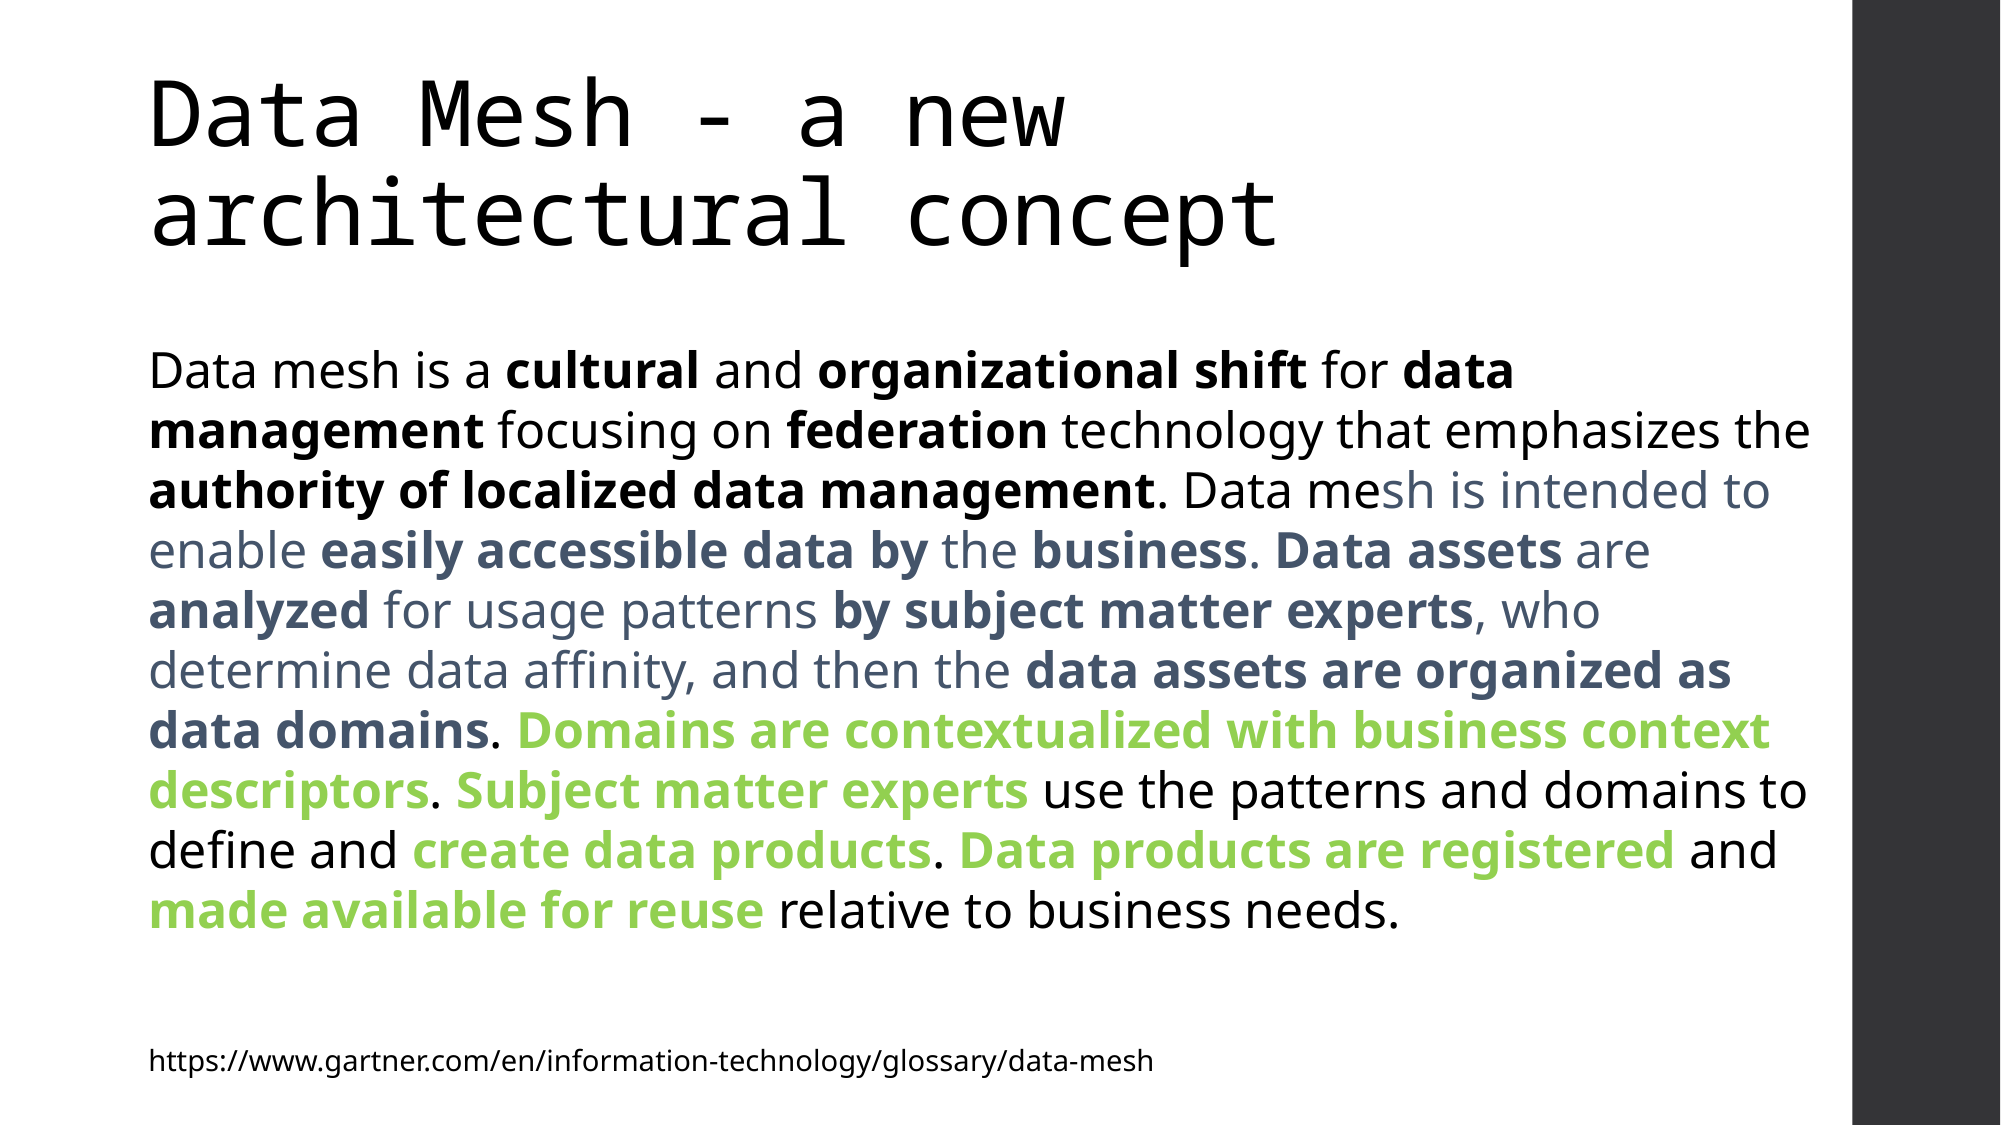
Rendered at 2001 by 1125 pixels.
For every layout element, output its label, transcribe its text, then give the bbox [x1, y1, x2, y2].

title Data Mesh - a new architectural concept [133, 60, 1797, 278]
text_box Data mesh is a cultural and organizational shift for data management focusing on federation technology that emphasizes the authority of localized data management. Data mesh is intended to enable easily accessible data by the business. Data assets are analyzed for usage patterns by subject matter experts, who determine data affinity, and then the data assets are organized as data domains. Domains are contextualized with business context descriptors. Subject matter experts use the patterns and domains to define and create data products. Data products are registered and made available for reuse relative to business needs. [133, 331, 1855, 946]
text_box https://www.gartner.com/en/information-technology/glossary/data-mesh [133, 1034, 1631, 1085]
